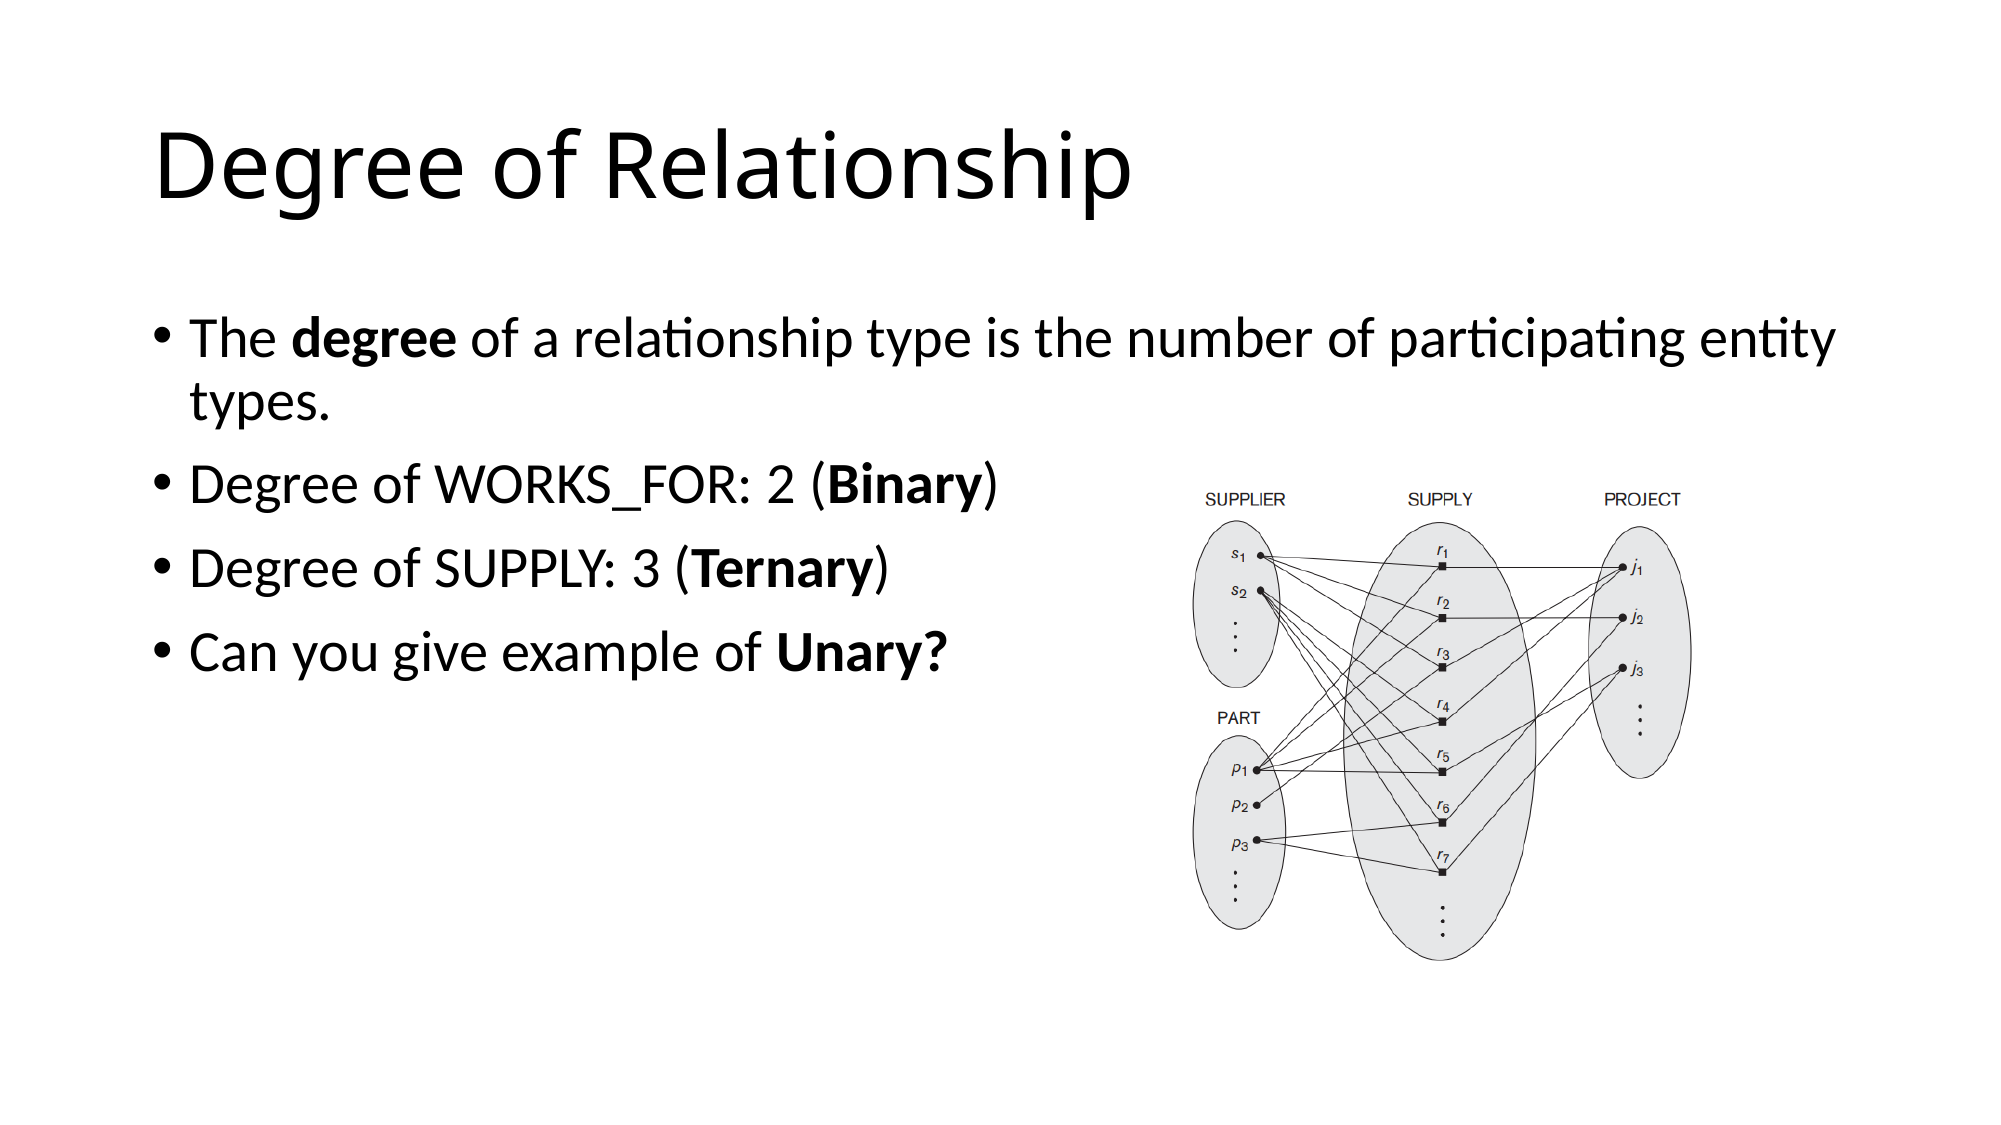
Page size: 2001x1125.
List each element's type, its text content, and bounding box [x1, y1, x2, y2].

list The degree of a relationship type is the number of participating entity types. Degree of WORKS_FOR: 2 (Binary) Degree of SUPPLY: 3 (Ternary) Can you give example of Unary? [137, 299, 1863, 1014]
picture [1169, 467, 1720, 973]
title Degree of Relationship [137, 59, 1863, 278]
